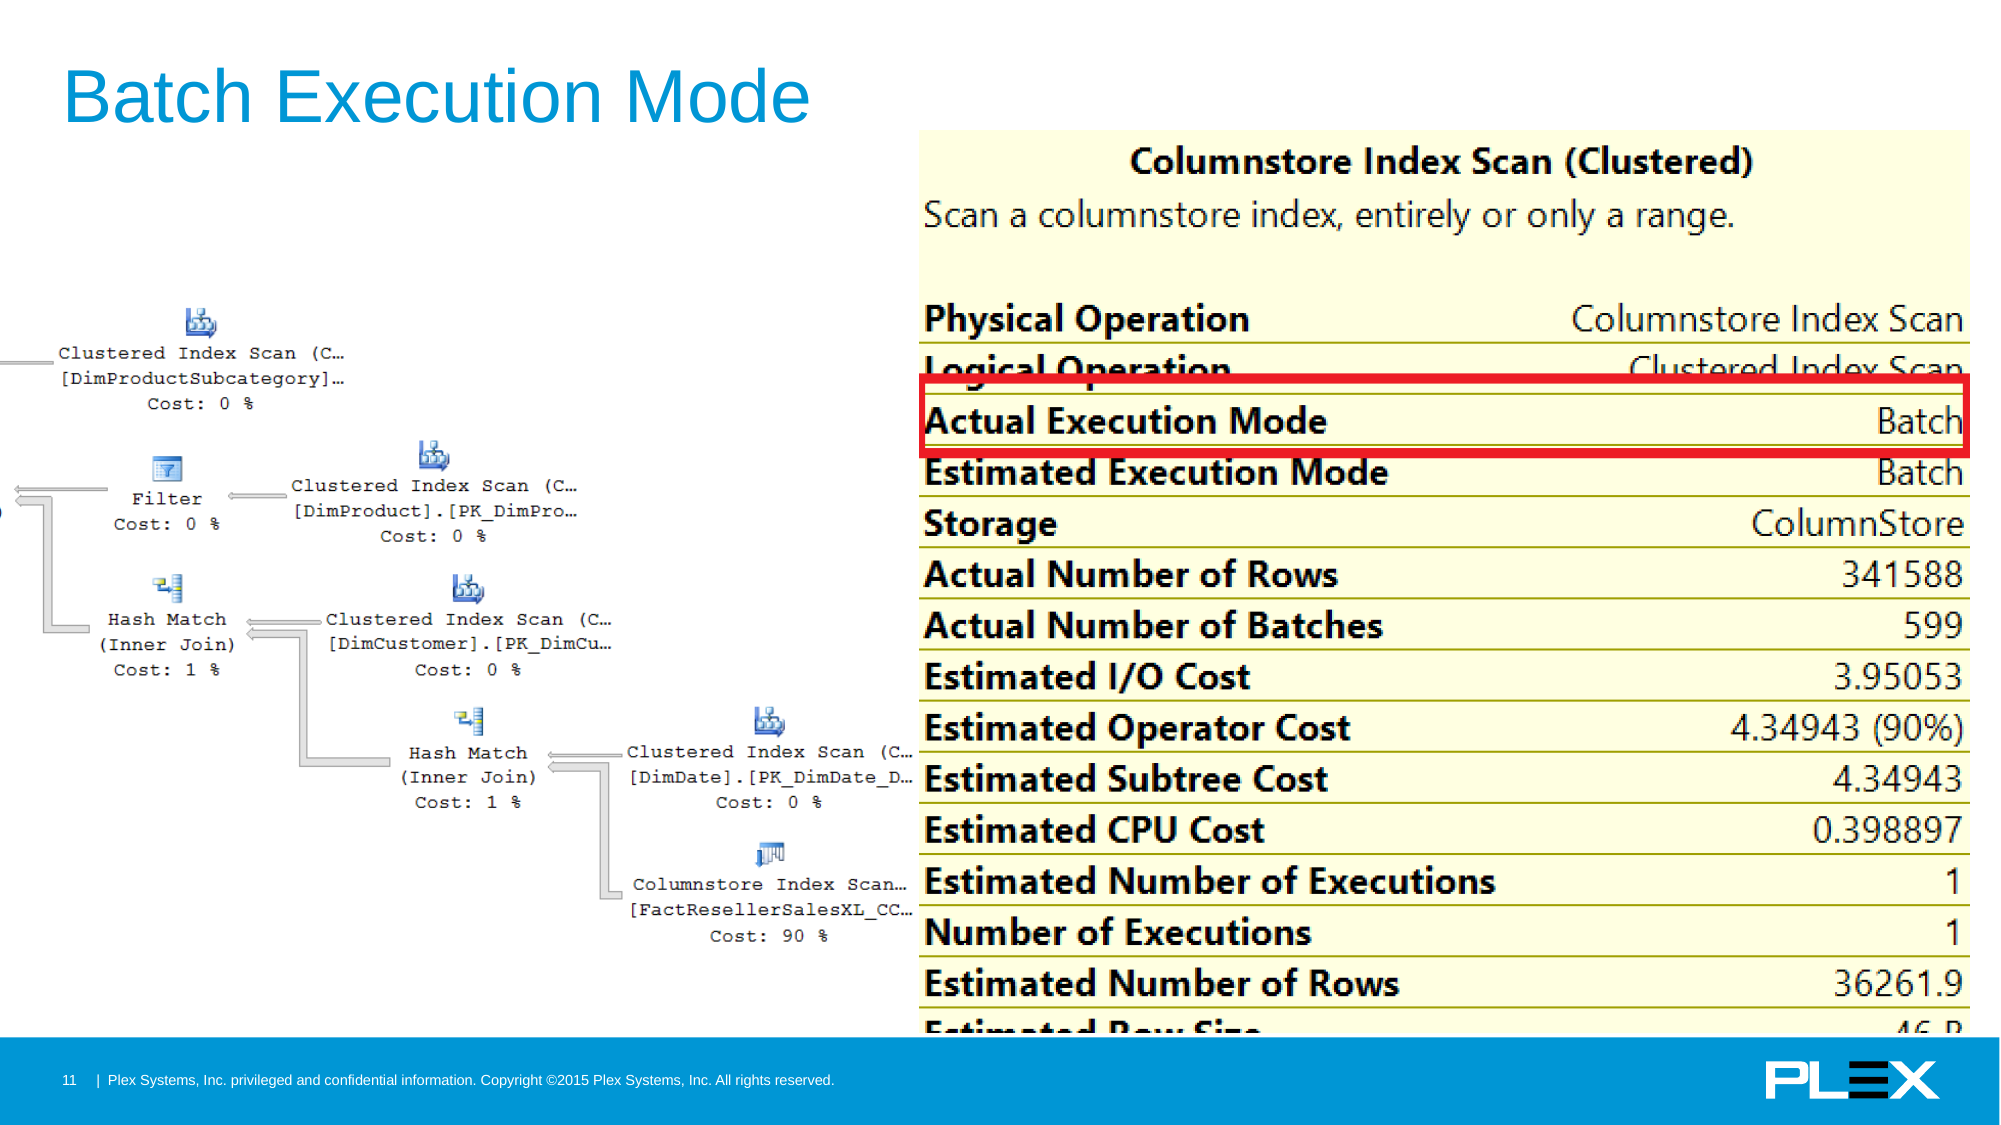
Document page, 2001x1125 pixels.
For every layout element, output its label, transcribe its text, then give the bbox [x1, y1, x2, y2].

picture [0, 130, 1970, 1033]
title Batch Execution Mode [62, 62, 1938, 135]
